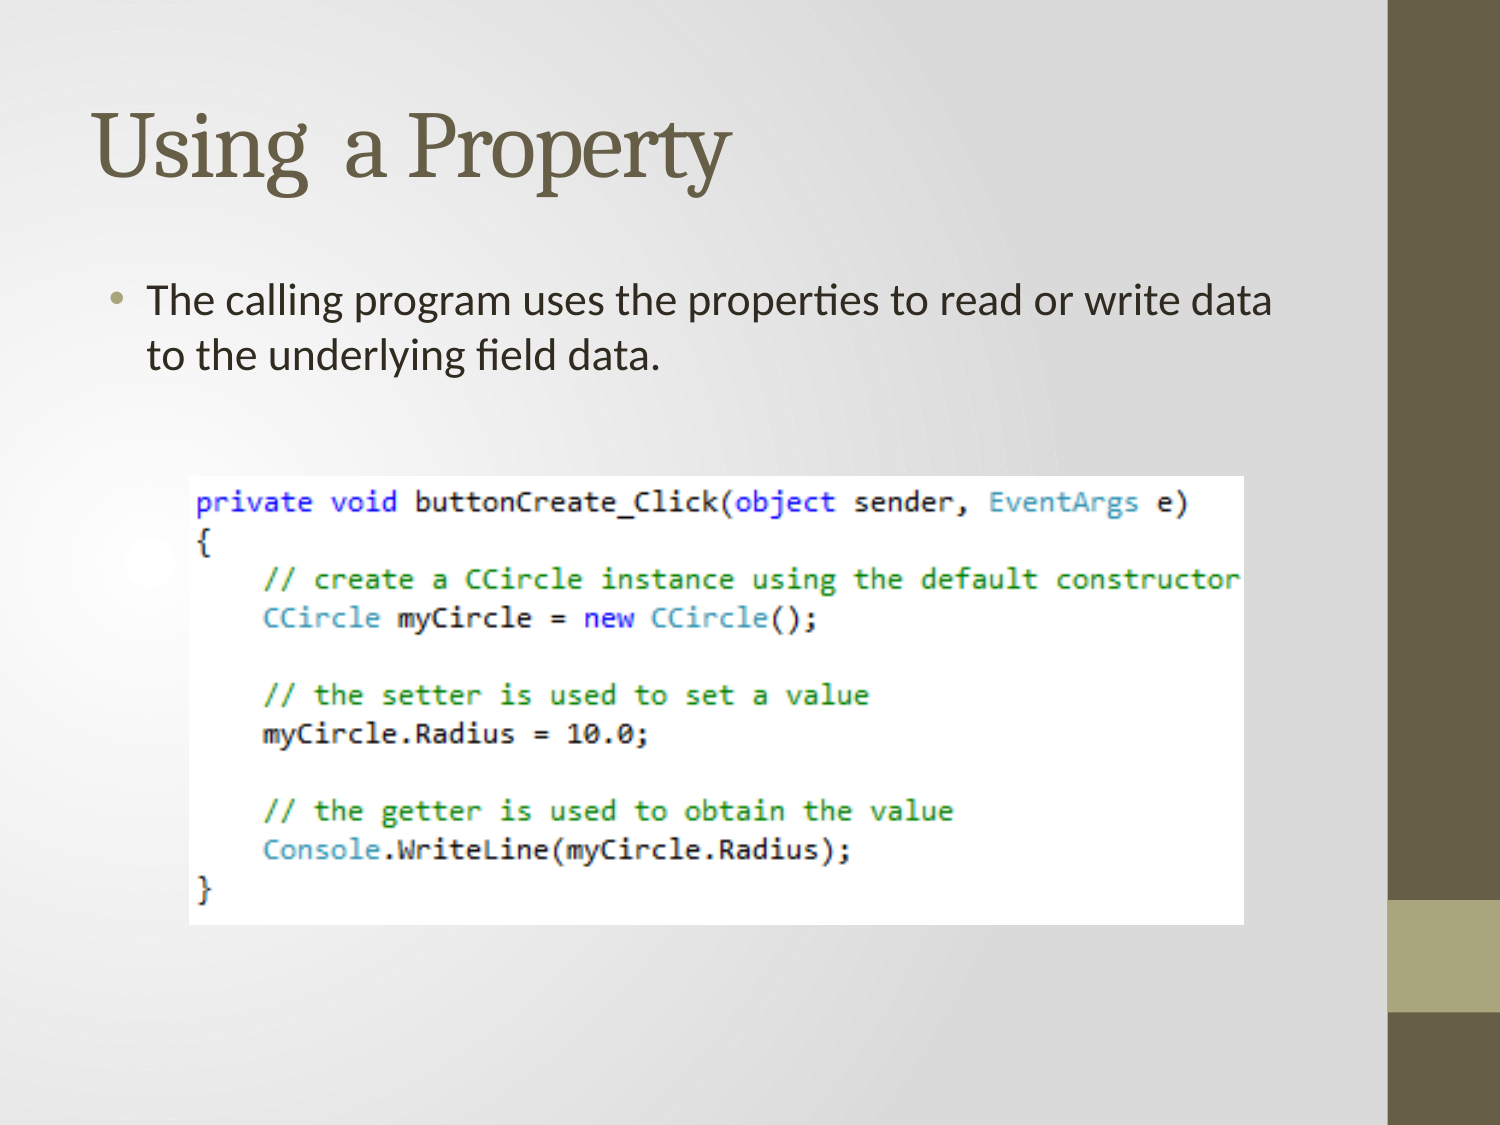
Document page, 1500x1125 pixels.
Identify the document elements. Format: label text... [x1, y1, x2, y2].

picture [188, 476, 1245, 926]
list The calling program uses the properties to read or write data to the underlying field data. [75, 262, 1325, 1050]
title Using a Property [75, 45, 1325, 233]
